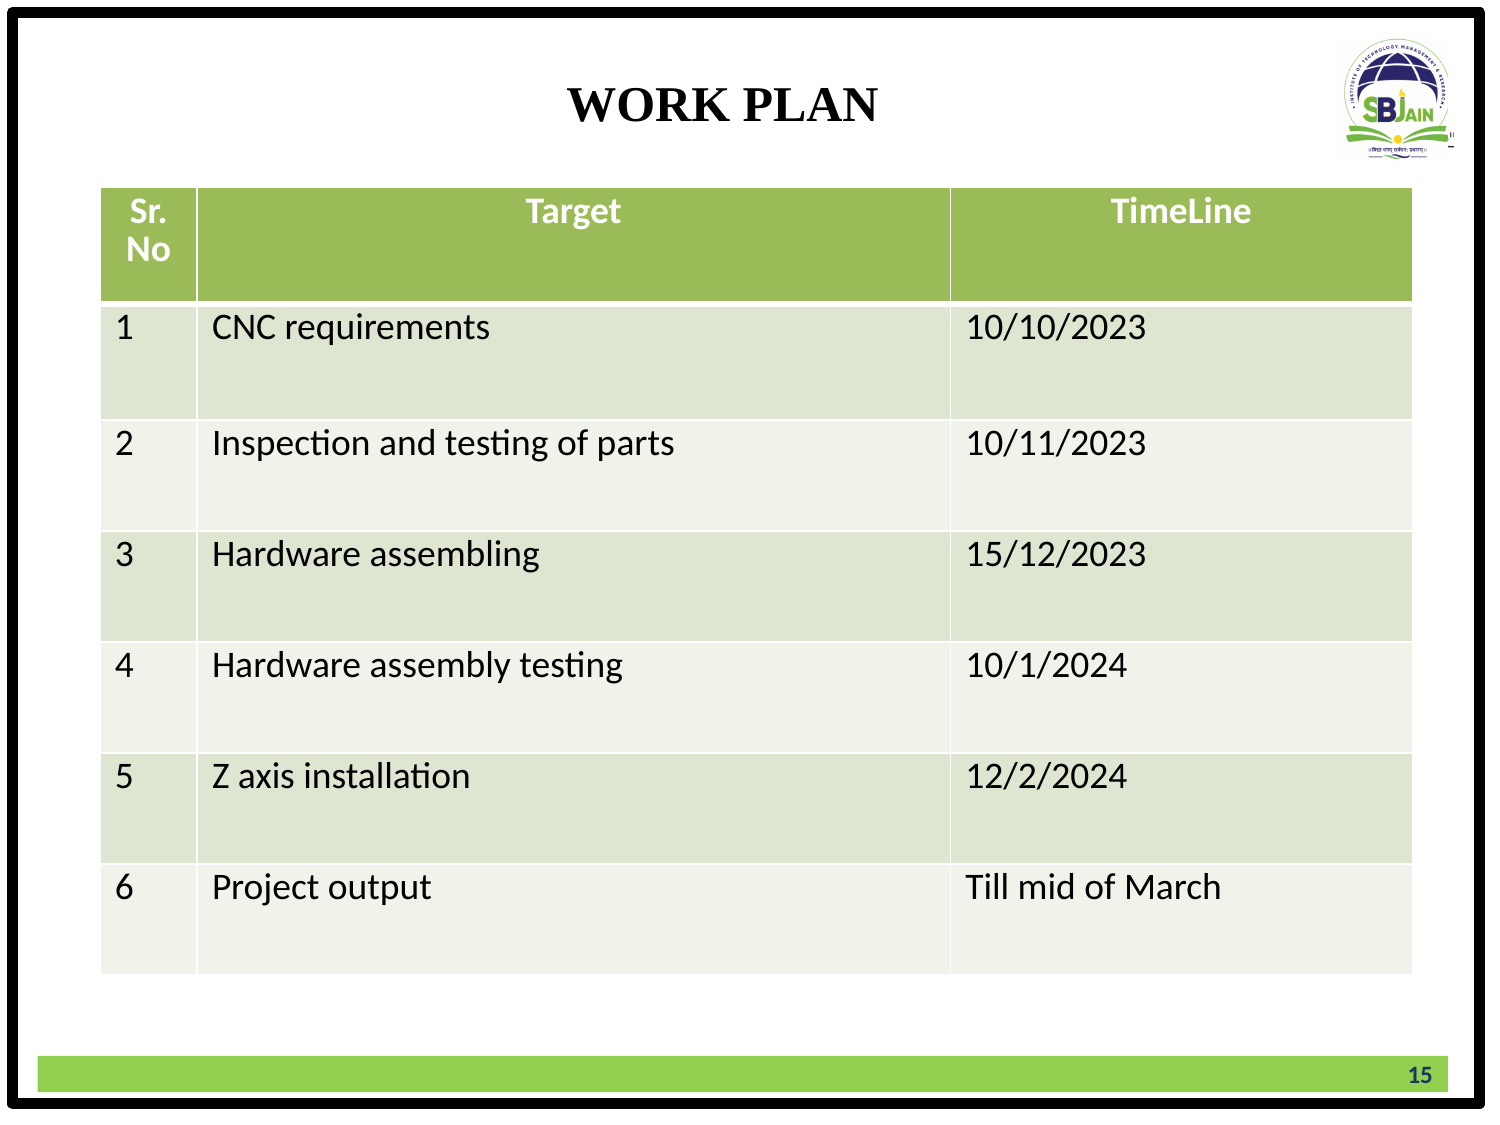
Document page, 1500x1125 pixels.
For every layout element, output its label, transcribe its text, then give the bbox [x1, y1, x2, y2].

table_cell 10/1/2024 [951, 643, 1412, 752]
table_cell Hardware assembling [198, 532, 950, 641]
table_cell Inspection and testing of parts [198, 421, 950, 530]
table_header Sr. No [101, 188, 196, 301]
table_cell 10/11/2023 [951, 421, 1412, 530]
table_cell Till mid of March [951, 865, 1412, 974]
table_cell 15/12/2023 [951, 532, 1412, 641]
table_cell 1 [101, 307, 196, 419]
table_cell Hardware assembly testing [198, 643, 950, 752]
table_cell 2 [101, 421, 196, 530]
table_cell 4 [101, 643, 196, 752]
table_cell Z axis installation [198, 754, 950, 863]
table_header TimeLine [951, 188, 1412, 301]
table_header Target [198, 188, 950, 301]
slide_number 15 [1097, 1043, 1448, 1104]
table_cell 10/10/2023 [951, 307, 1412, 419]
table_cell 12/2/2024 [951, 754, 1412, 863]
table_cell 5 [101, 754, 196, 863]
table_cell 3 [101, 532, 196, 641]
table_cell CNC requirements [198, 307, 950, 419]
text_box WORK PLAN [551, 64, 894, 139]
table_cell 6 [101, 865, 196, 974]
table_cell Project output [198, 865, 950, 974]
picture [1337, 37, 1454, 163]
